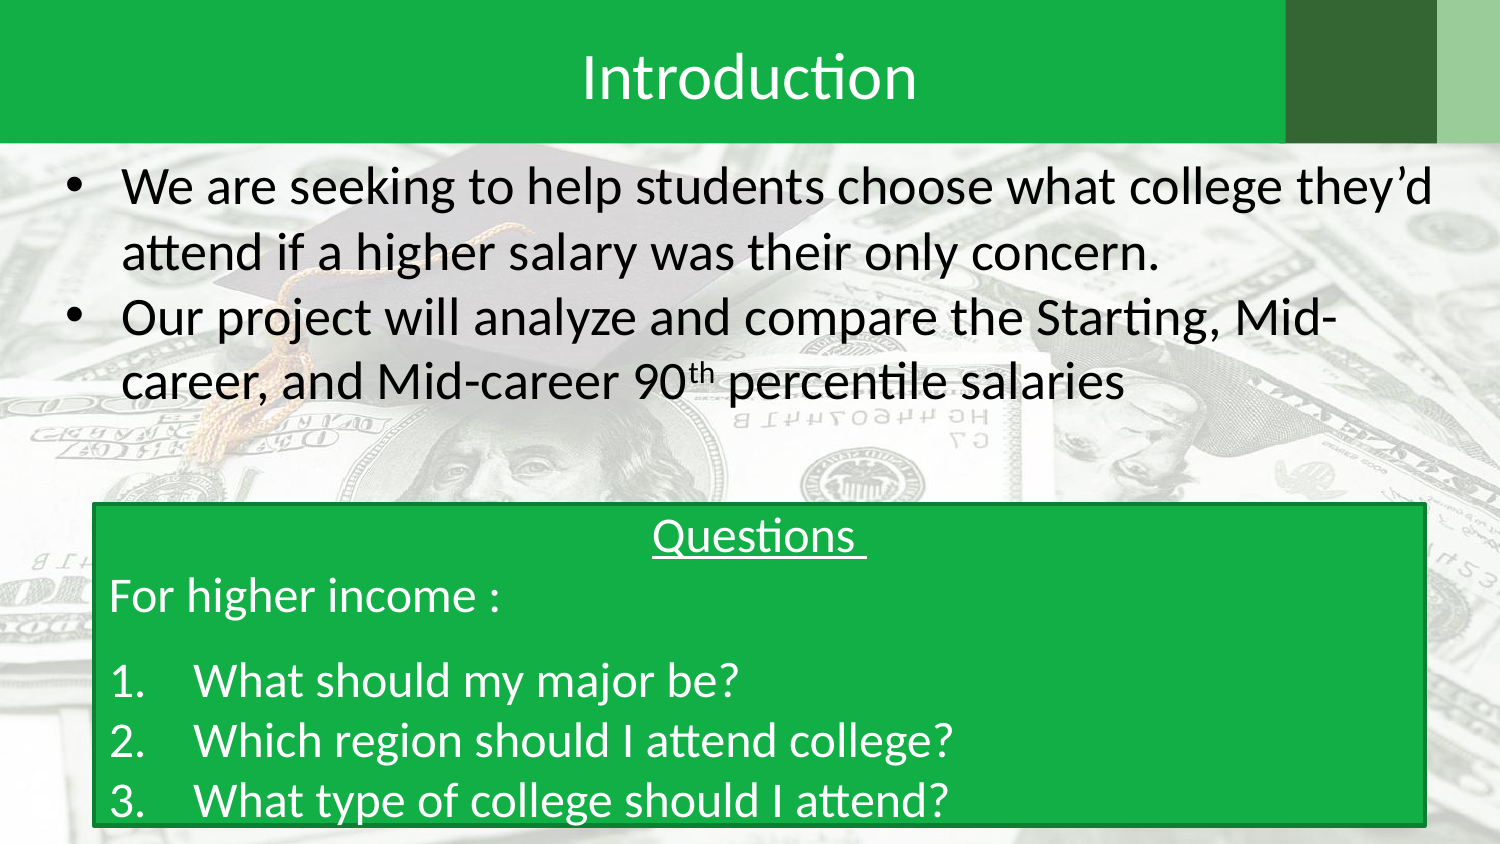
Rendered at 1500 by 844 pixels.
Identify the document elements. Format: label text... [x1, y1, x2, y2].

list We are seeking to help students choose what college they’d attend if a higher salary was their only concern. Our project will analyze and compare the Starting, Mid-career, and Mid-career 90th percentile salaries [50, 143, 1463, 490]
title Introduction [75, 16, 1425, 130]
picture [0, 144, 1500, 844]
text_box Questions For higher income : What should my major be? Which region should I attend college? What type of college should I attend? [93, 504, 1426, 826]
